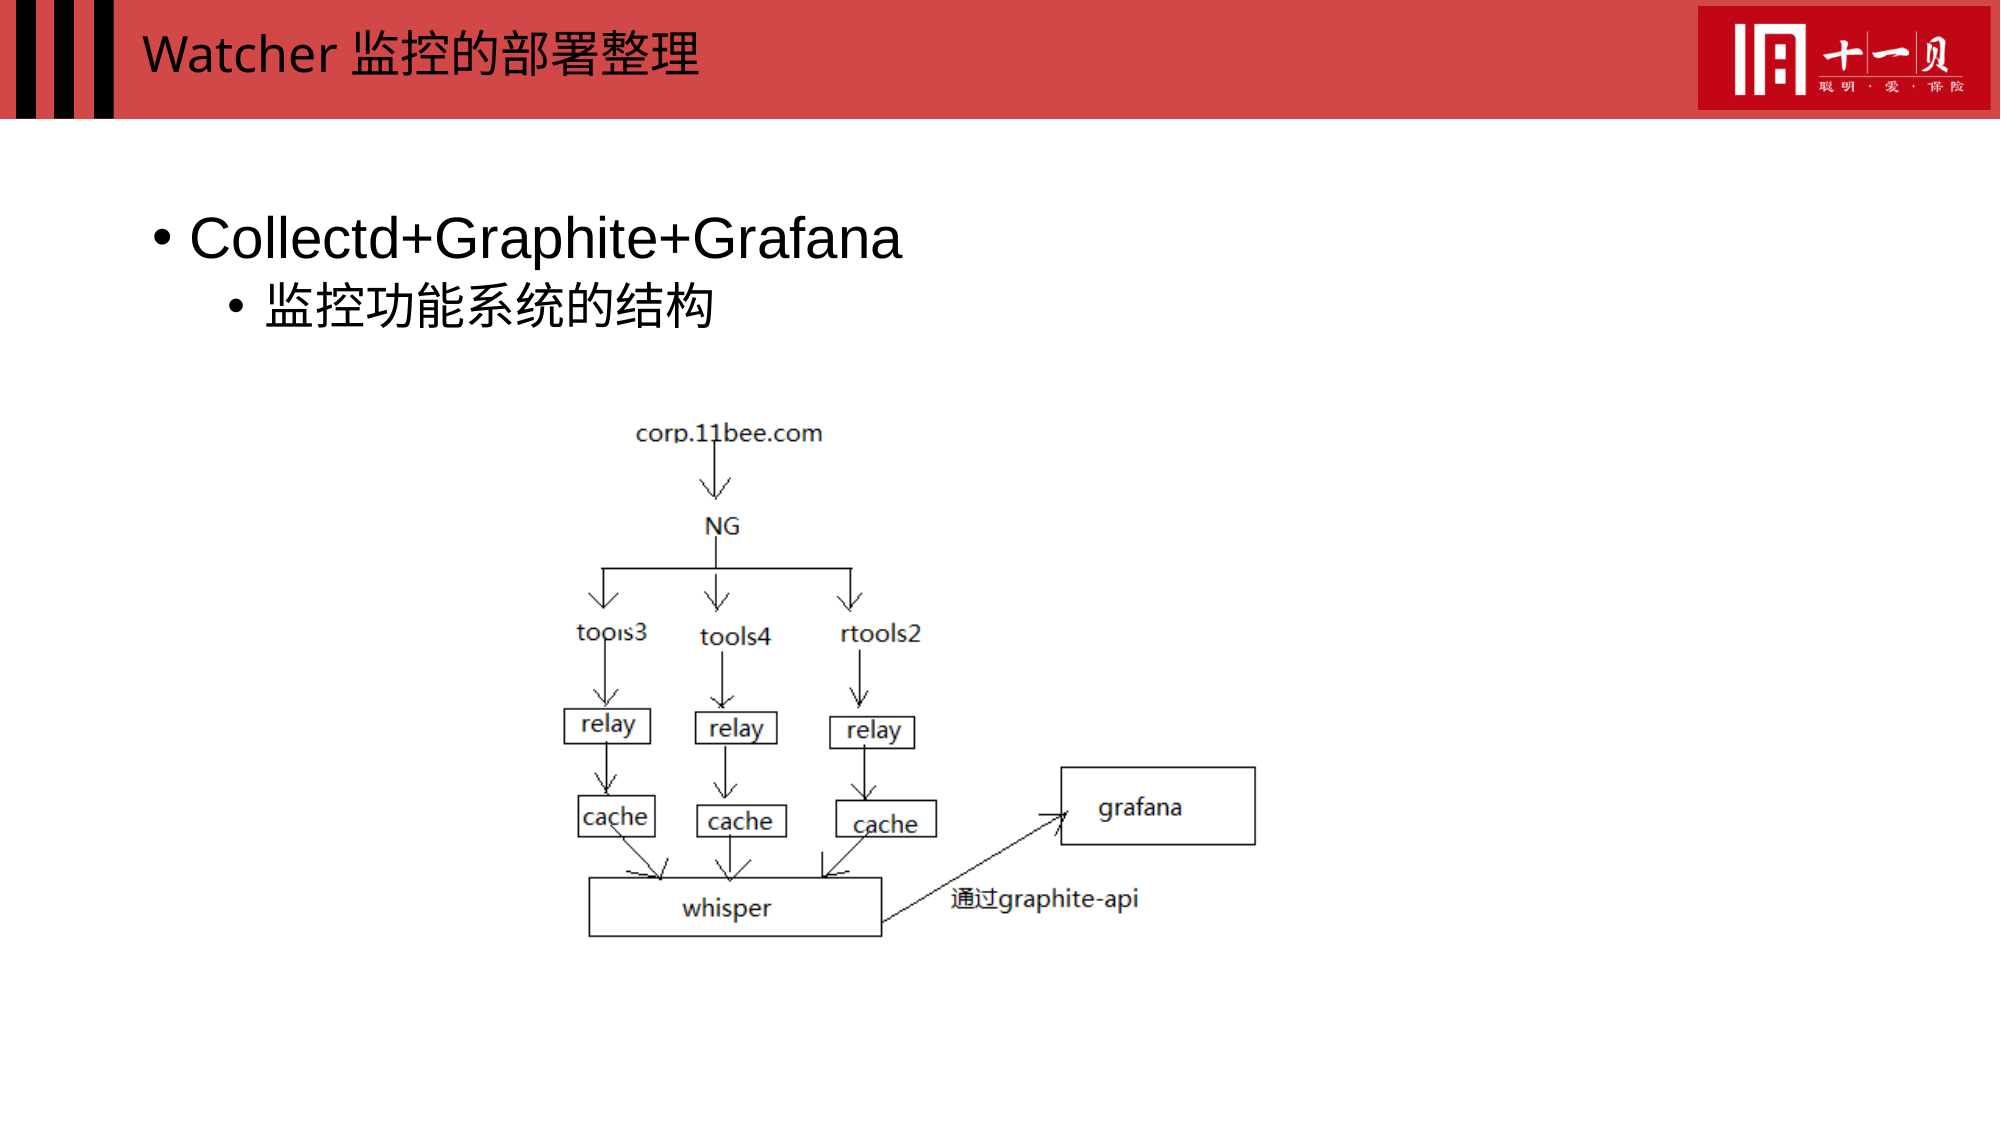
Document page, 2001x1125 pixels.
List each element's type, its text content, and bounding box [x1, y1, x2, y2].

picture [381, 347, 1414, 1043]
list Collectd+Graphite+Grafana 监控功能系统的结构 [137, 200, 1863, 1092]
title Watcher监控的部署整理 [127, 1, 1668, 111]
picture [1698, 6, 1991, 110]
